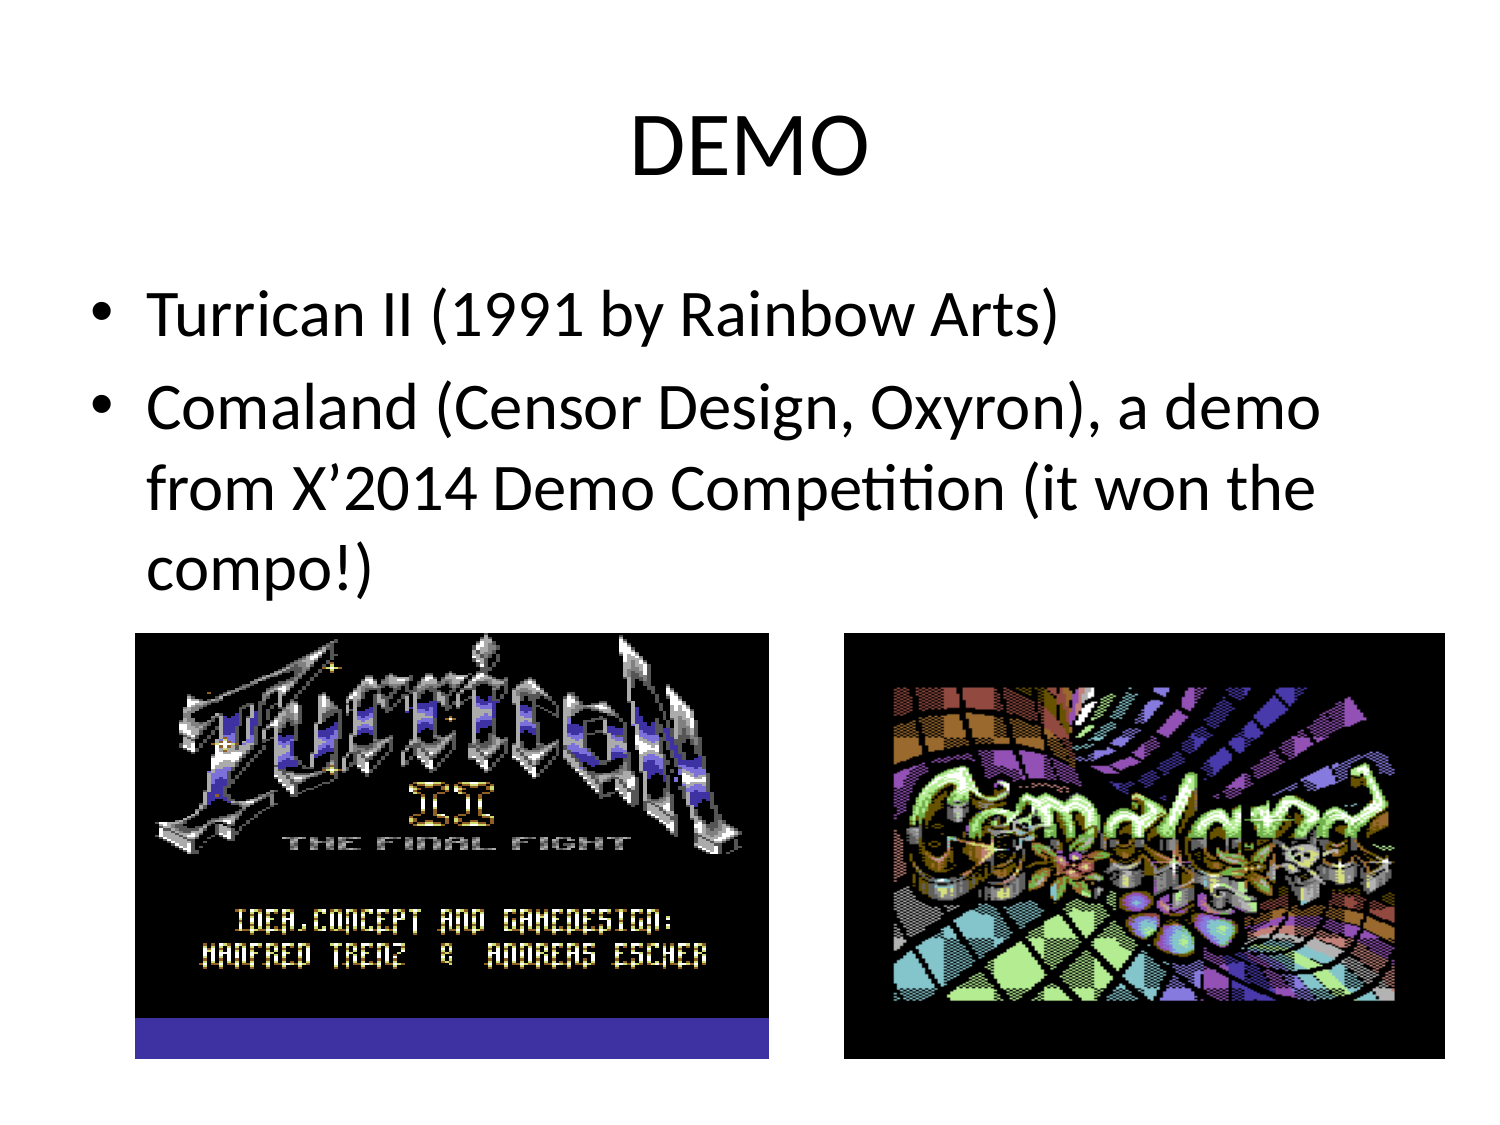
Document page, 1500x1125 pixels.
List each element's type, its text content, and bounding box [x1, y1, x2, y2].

picture [135, 633, 769, 1059]
list Turrican II (1991 by Rainbow Arts) Comaland (Censor Design, Oxyron), a demo from X’2014 Demo Competition (it won the compo!) [75, 262, 1425, 1005]
title DEMO [75, 45, 1425, 233]
picture [844, 633, 1445, 1059]
